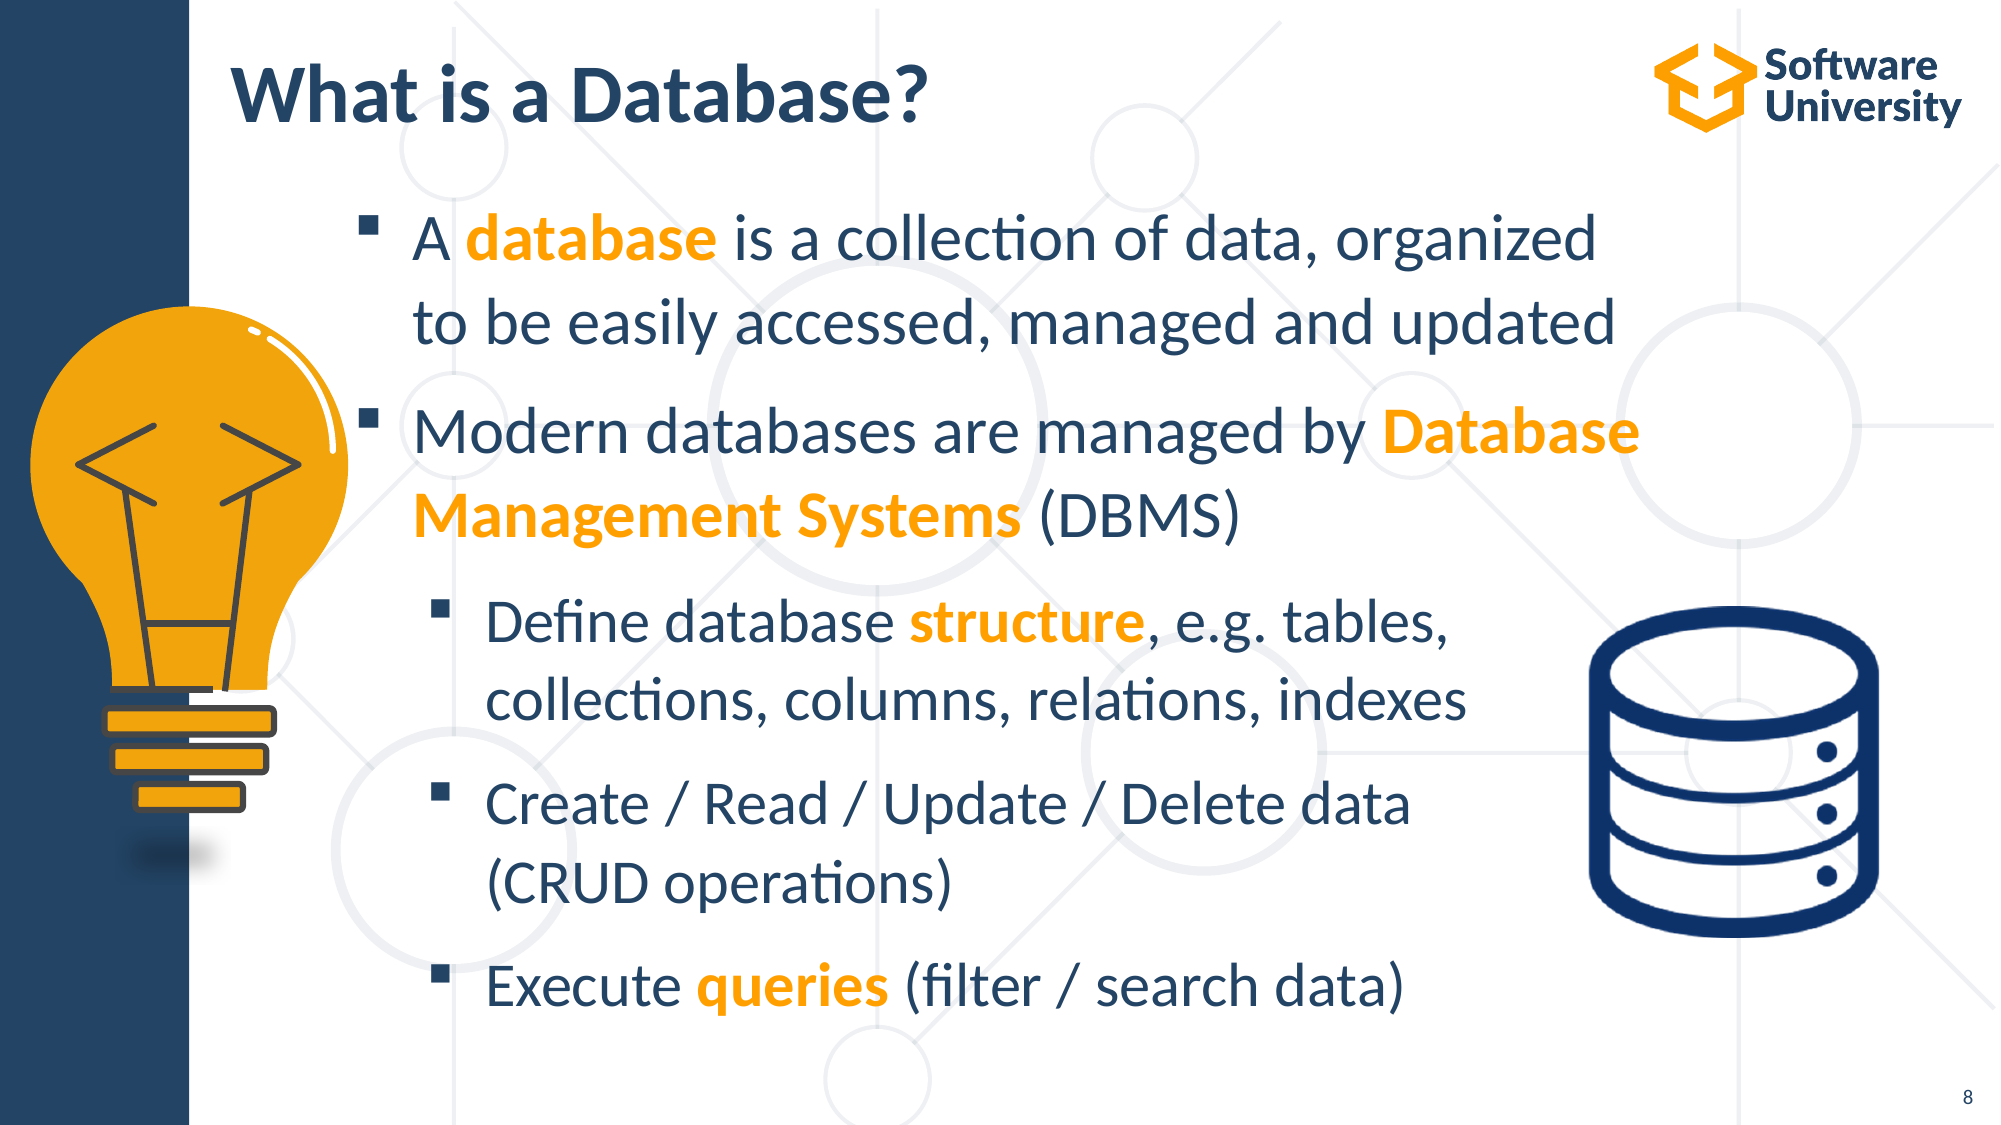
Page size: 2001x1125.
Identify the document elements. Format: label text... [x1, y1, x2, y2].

picture [1568, 606, 1900, 938]
picture [1641, 31, 1973, 145]
text_box 8 [1927, 1067, 1989, 1116]
text_box What is а Database? [212, 16, 1628, 162]
text_box A database is a collection of data, organized to be easily accessed, managed and updated Modern databases are managed by Database Management Systems (DBMS) Define database structure, e.g. tables, collections, columns, relations, indexes Create / Read / Update / Delete data (CRUD operations) Execute queries (filter / search data) [335, 184, 1659, 1094]
